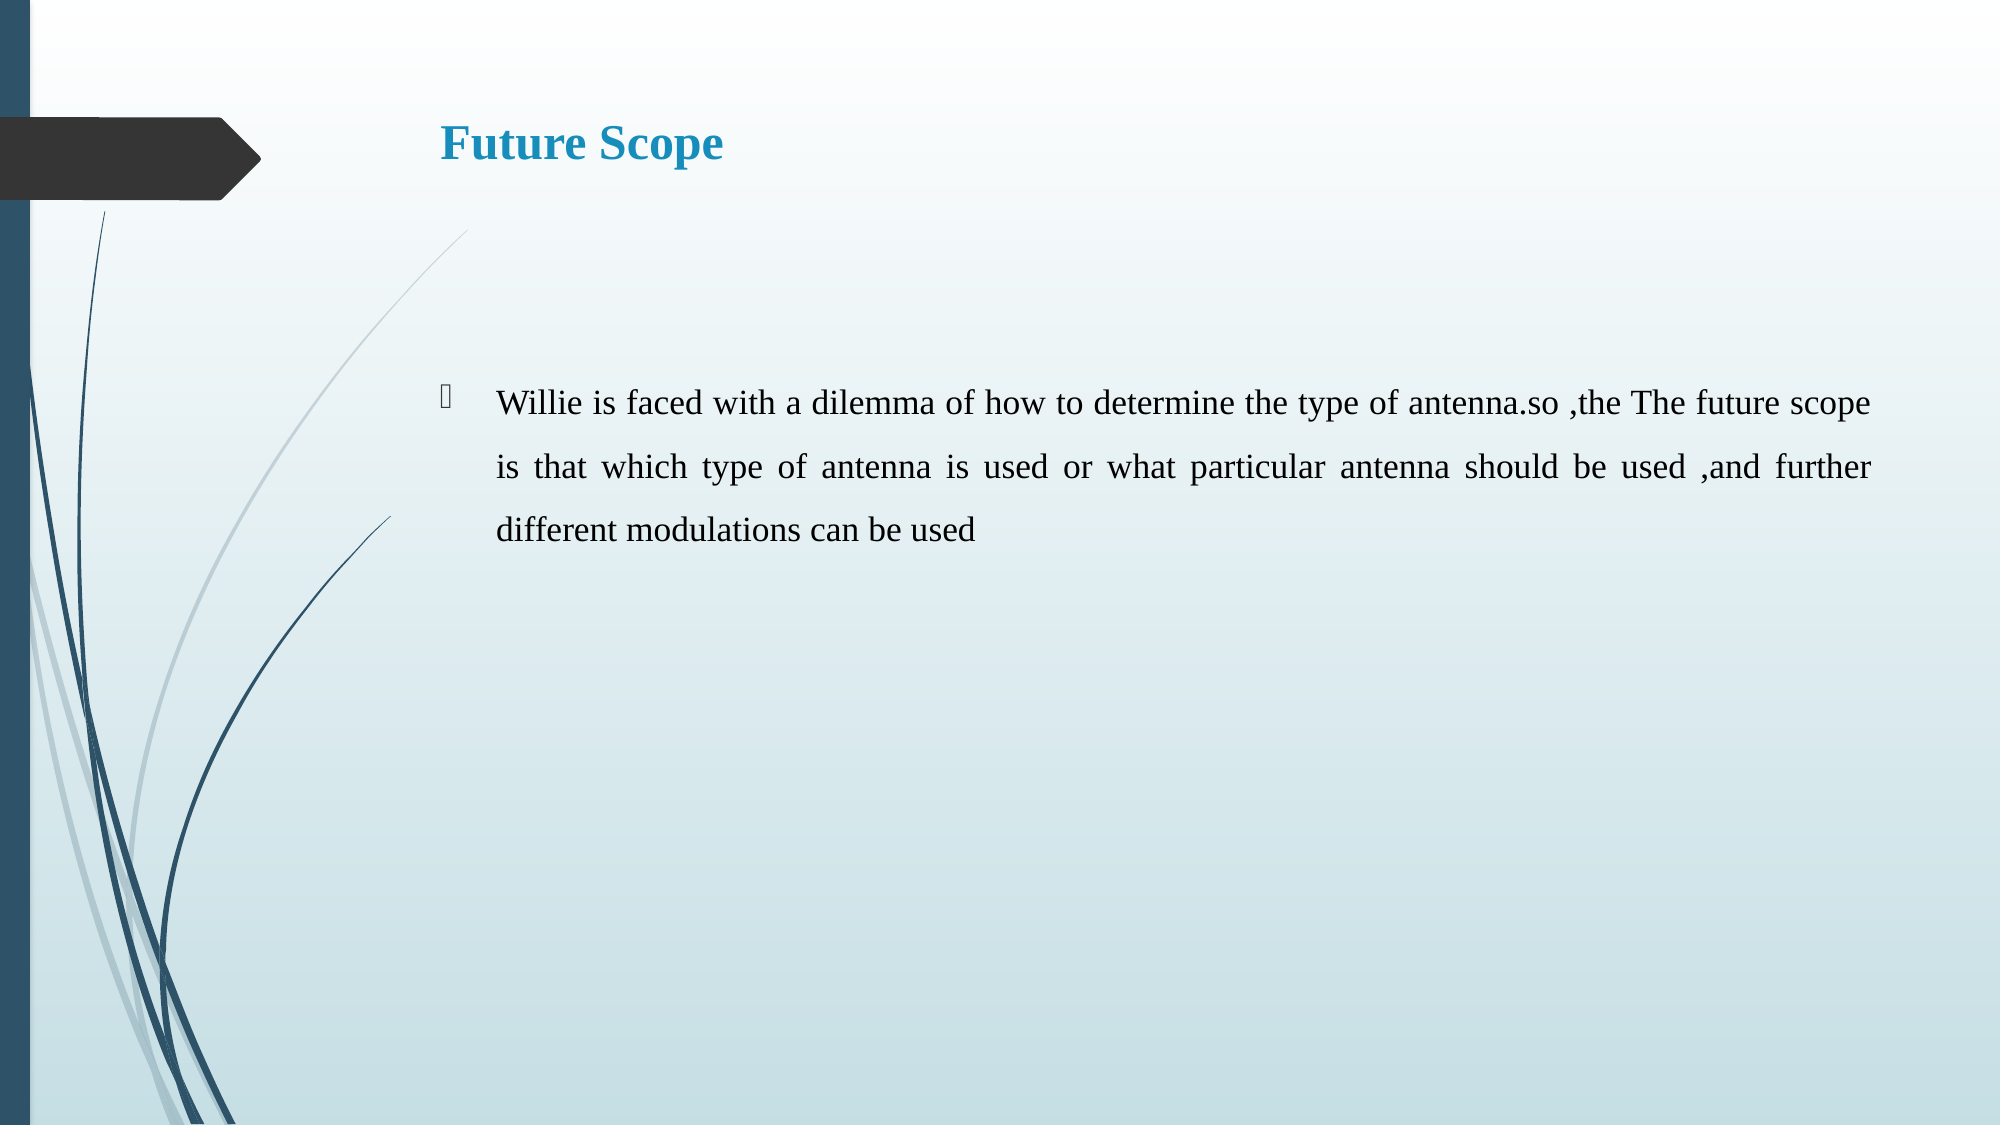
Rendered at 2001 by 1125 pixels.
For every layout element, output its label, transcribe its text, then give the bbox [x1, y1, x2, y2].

list Willie is faced with a dilemma of how to determine the type of antenna.so ,the The future scope is that which type of antenna is used or what particular antenna should be used ,and further different modulations can be used [424, 350, 1888, 970]
title Future Scope [425, 102, 1888, 313]
